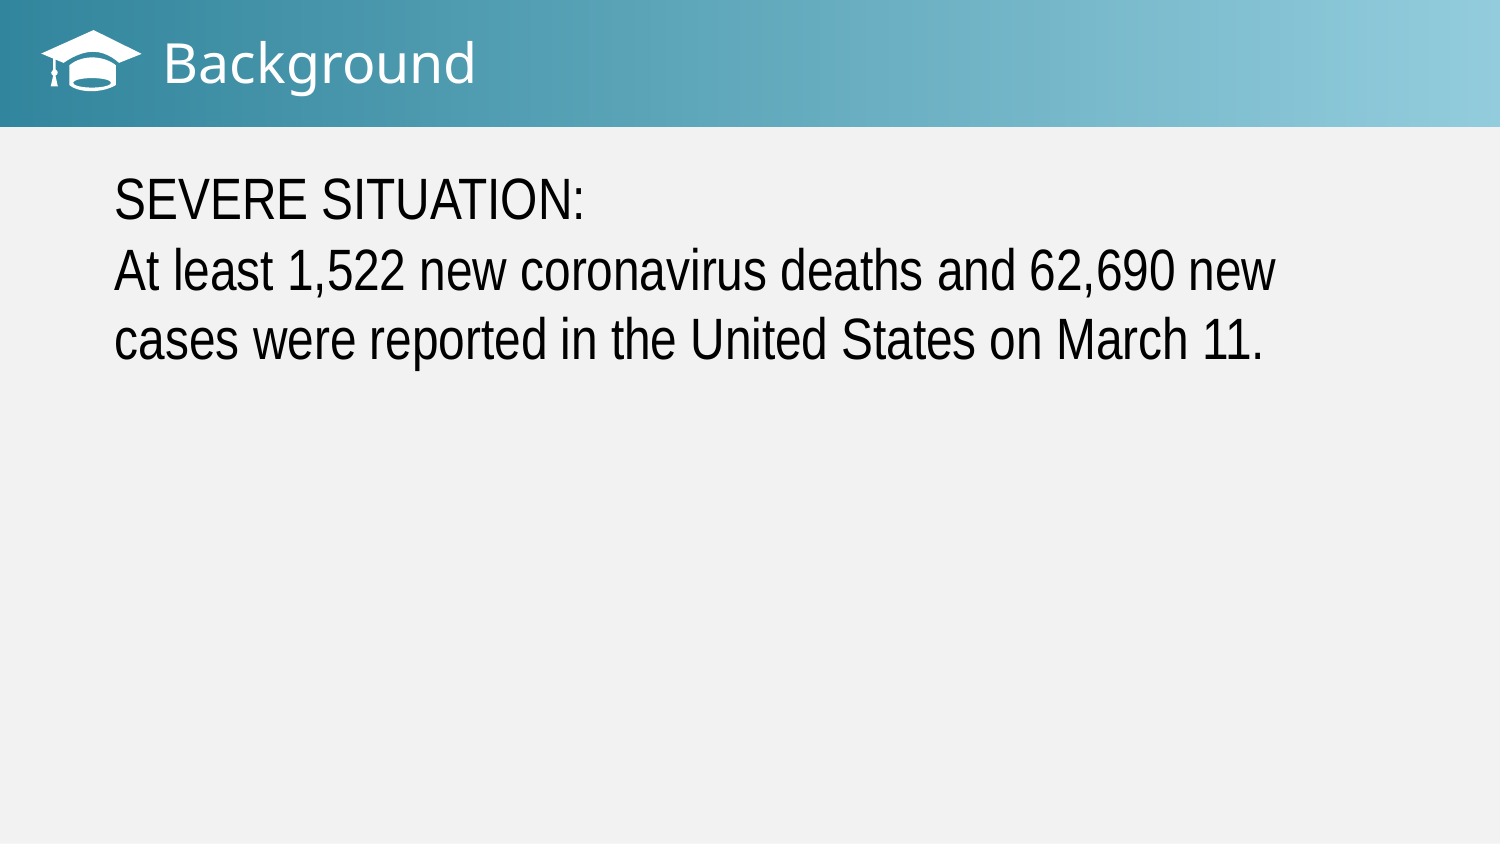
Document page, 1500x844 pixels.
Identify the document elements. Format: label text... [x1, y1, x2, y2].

text_box [41, 30, 142, 87]
text_box [0, 0, 1500, 129]
text_box [69, 57, 116, 92]
text_box Background [147, 20, 780, 102]
text_box SEVERE SITUATION: At least 1,522 new coronavirus deaths and 62,690 new cases were reported in the United States on March 11. [100, 154, 1353, 658]
